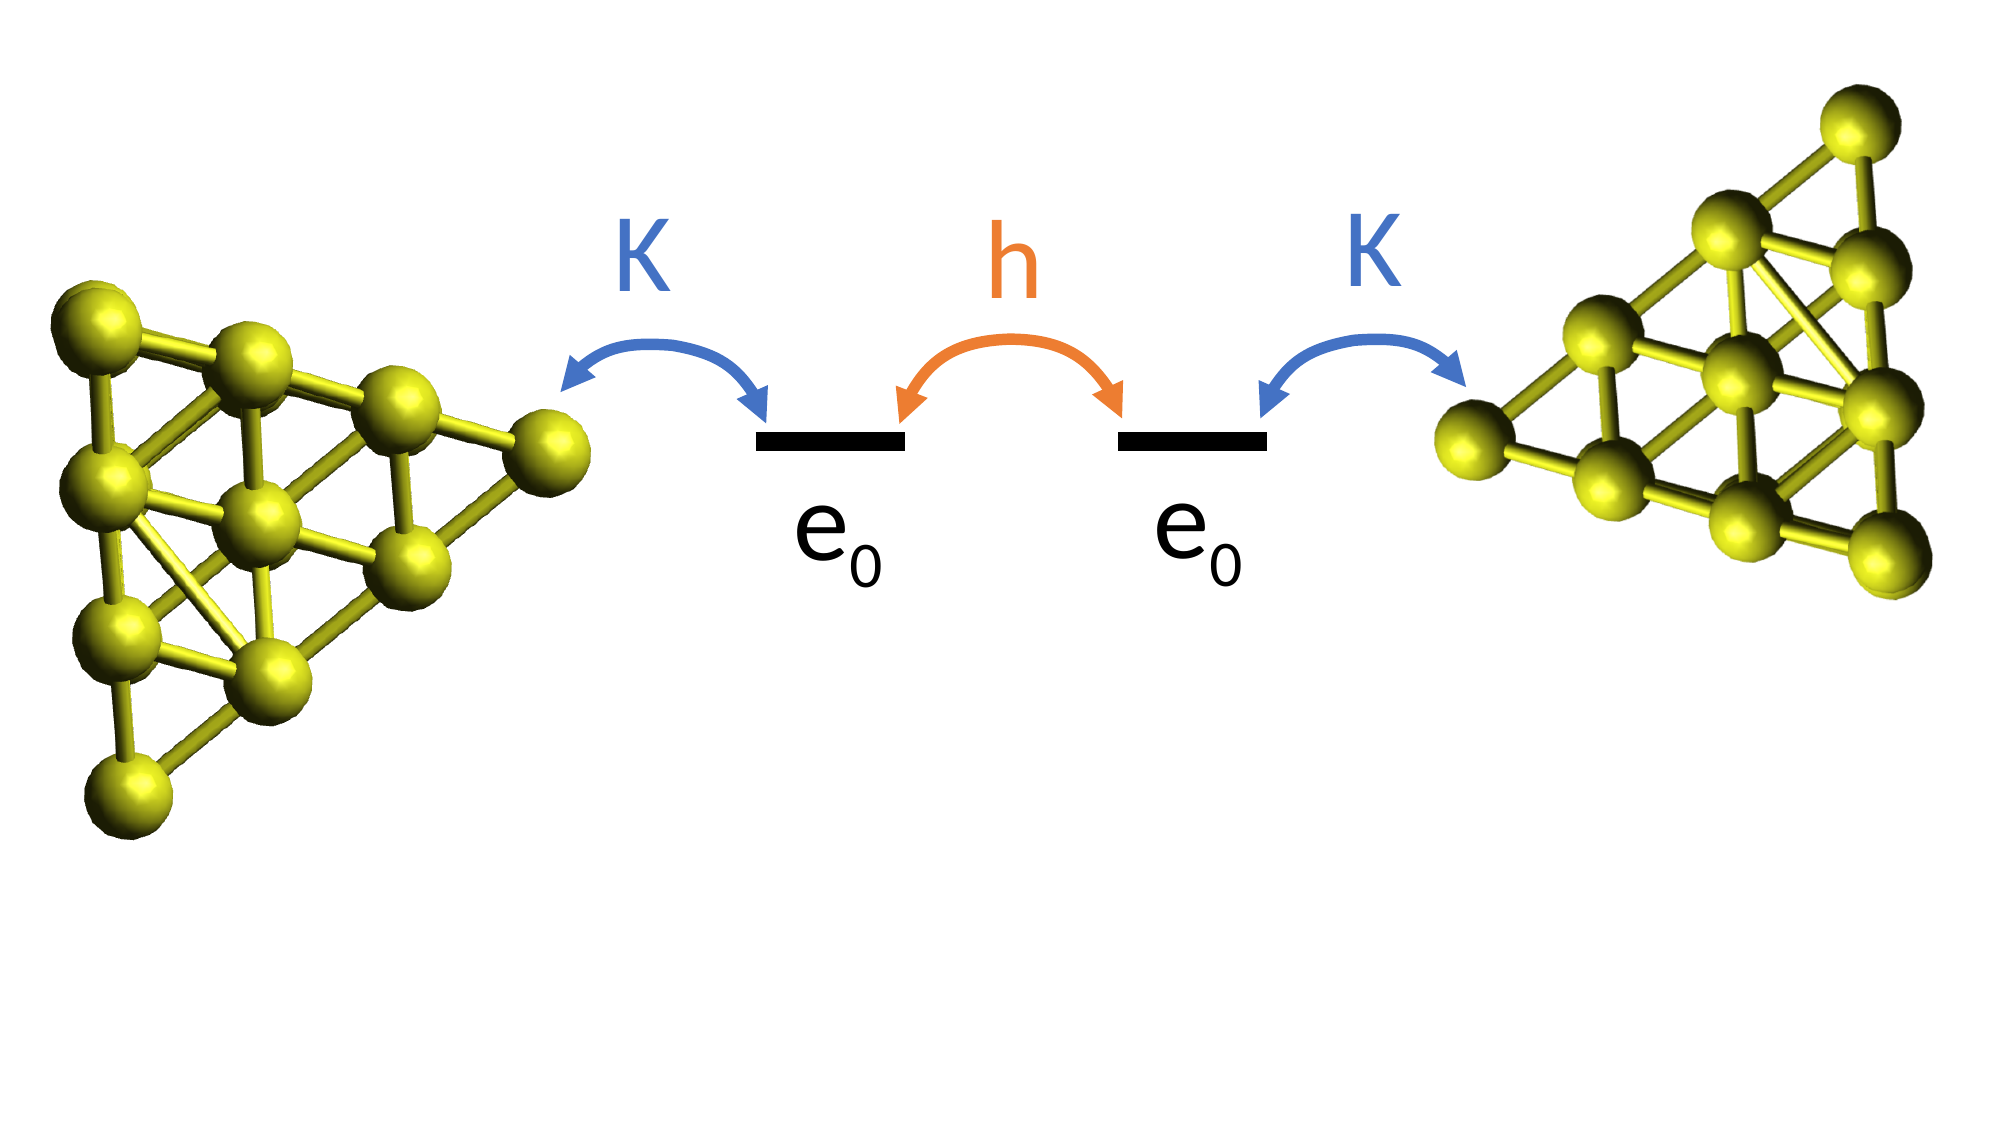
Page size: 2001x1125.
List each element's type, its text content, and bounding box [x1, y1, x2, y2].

text_box K [599, 171, 756, 322]
picture [10, 254, 641, 871]
text_box [1257, 338, 1387, 449]
text_box h [969, 179, 1127, 329]
text_box K [1329, 166, 1387, 317]
text_box e0 [778, 442, 905, 609]
text_box [896, 338, 1124, 449]
picture [1387, 55, 1969, 623]
text_box e0 [1138, 442, 1265, 607]
text_box [641, 343, 769, 454]
